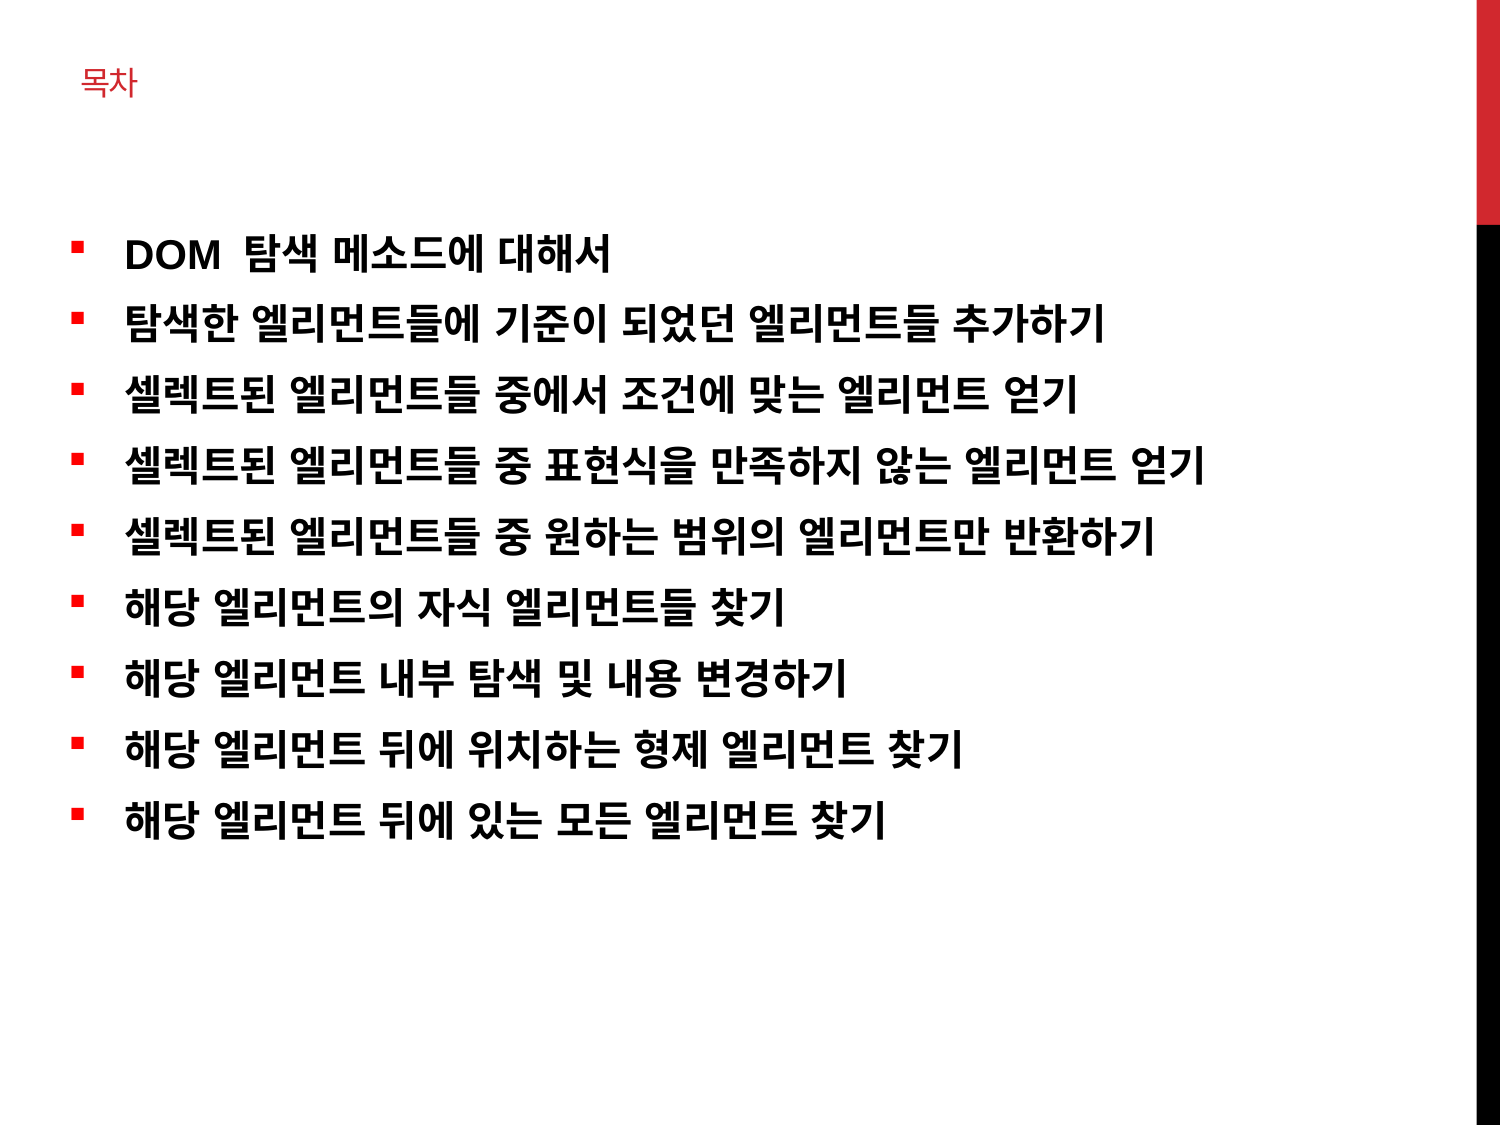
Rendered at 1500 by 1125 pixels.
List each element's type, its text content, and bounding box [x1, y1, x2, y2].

title 목차 [64, 54, 1461, 149]
list DOM 탐색 메소드에 대해서 탐색한 엘리먼트들에 기준이 되었던 엘리먼트들 추가하기 셀렉트된 엘리먼트들 중에서 조건에 맞는 엘리먼트 얻기 셀렉트된 엘리먼트들 중 표현식을 만족하지 않는 엘리먼트 얻기 셀렉트된 엘리먼트들 중 원하는 범위의 엘리먼트만 반환하기 해당 엘리먼트의 자식 엘리먼트들 찾기 해당 엘리먼트 내부 탐색 및 내용 변경하기 해당 엘리먼트 뒤에 위치하는 형제 엘리먼트 찾기 해당 엘리먼트 뒤에 있는 모든 엘리먼트 찾기 [53, 219, 1447, 988]
